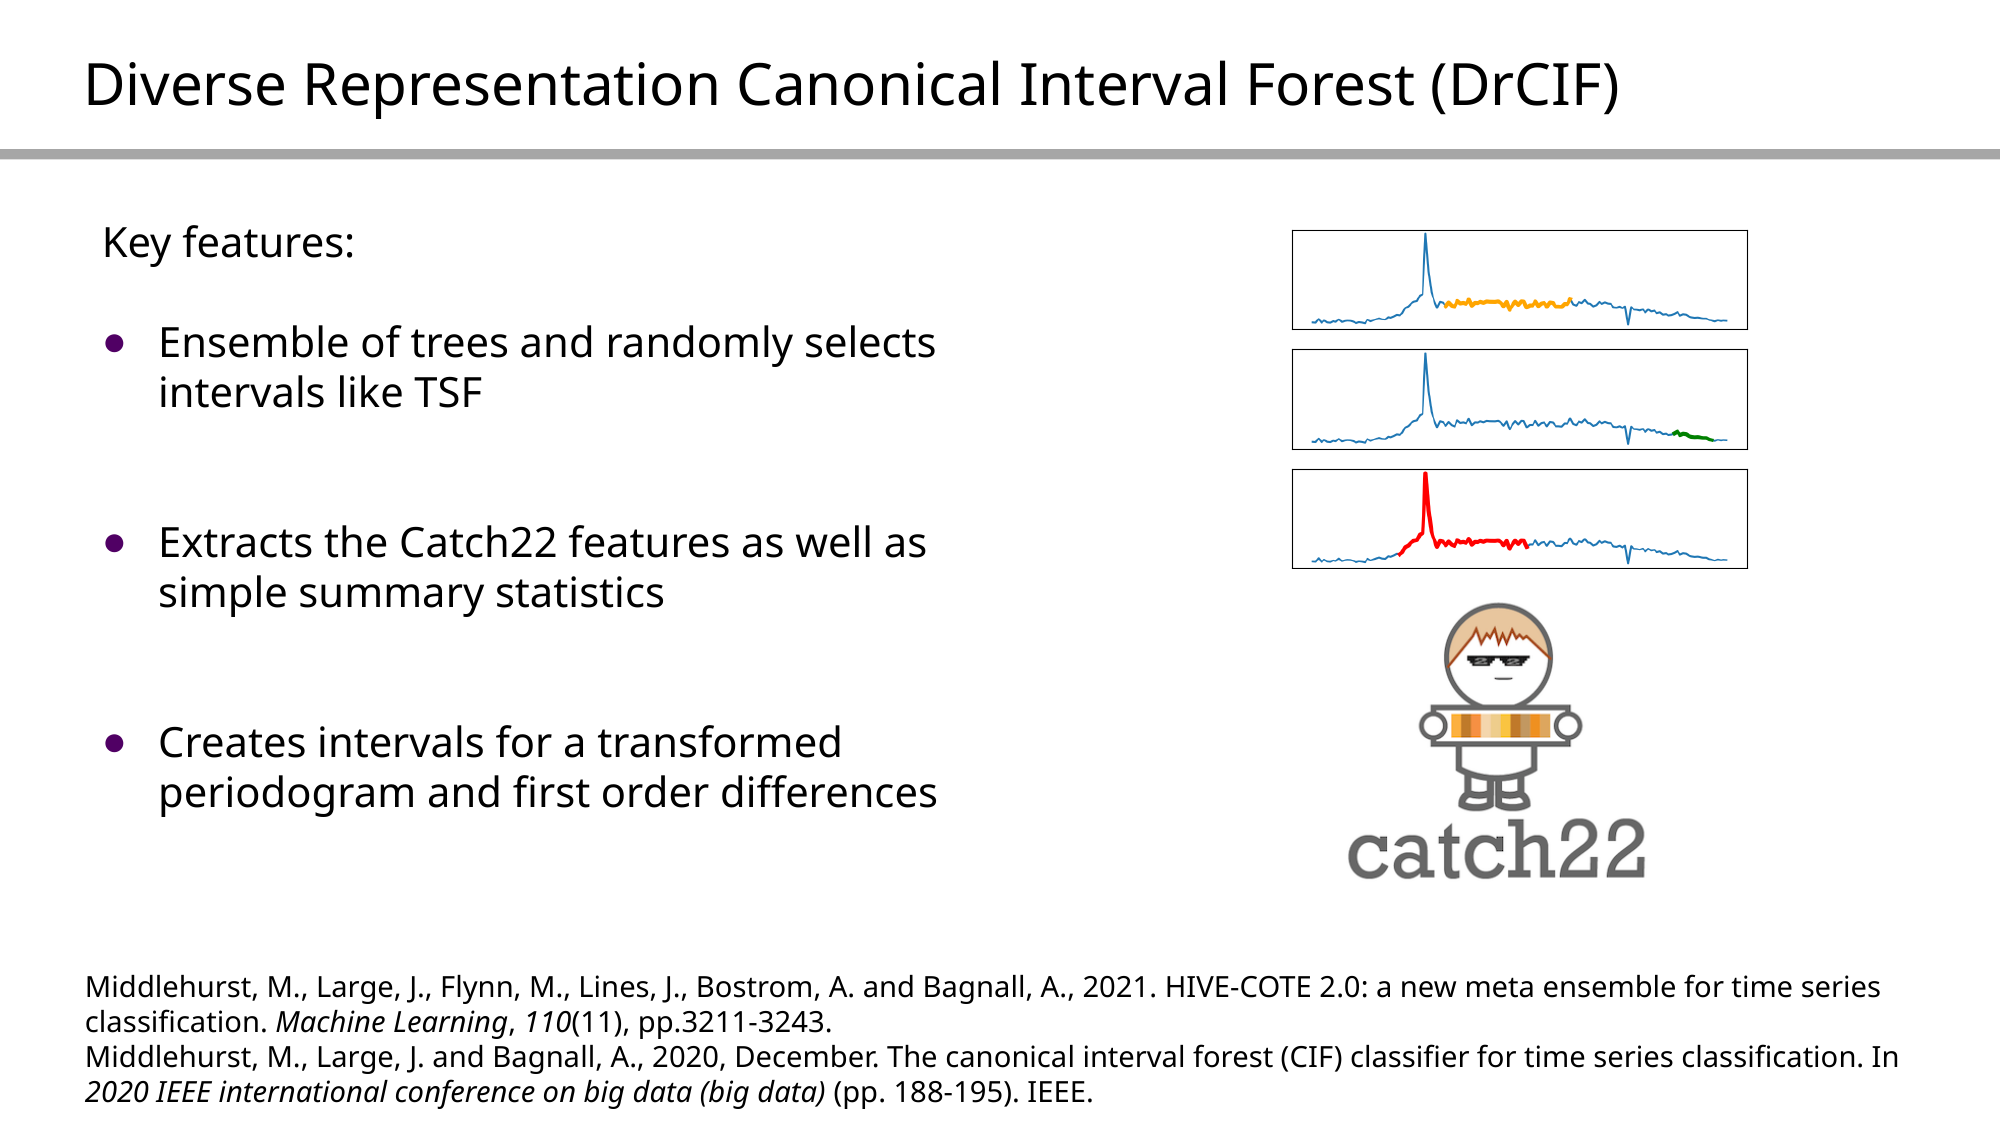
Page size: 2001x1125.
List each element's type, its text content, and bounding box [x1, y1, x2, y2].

text_box Middlehurst, M., Large, J., Flynn, M., Lines, J., Bostrom, A. and Bagnall, A., 2021. HIVE-COTE 2.0: a new meta ensemble for time series classification. Machine Learning, 110(11), pp.3211-3243. Middlehurst, M., Large, J. and Bagnall, A., 2020, December. The canonical interval forest (CIF) classifier for time series classification. In 2020 IEEE international conference on big data (big data) (pp. 188-195). IEEE. [51, 953, 1949, 1052]
picture [1278, 221, 1756, 569]
picture [1331, 574, 1670, 902]
list Key features: Ensemble of trees and randomly selects intervals like TSF Extracts the Catch22 features as well as simple summary statistics Creates intervals for a transformed periodogram and first order differences [68, 200, 1000, 948]
title Diverse Representation Canonical Interval Forest (DrCIF) [68, 31, 1932, 128]
